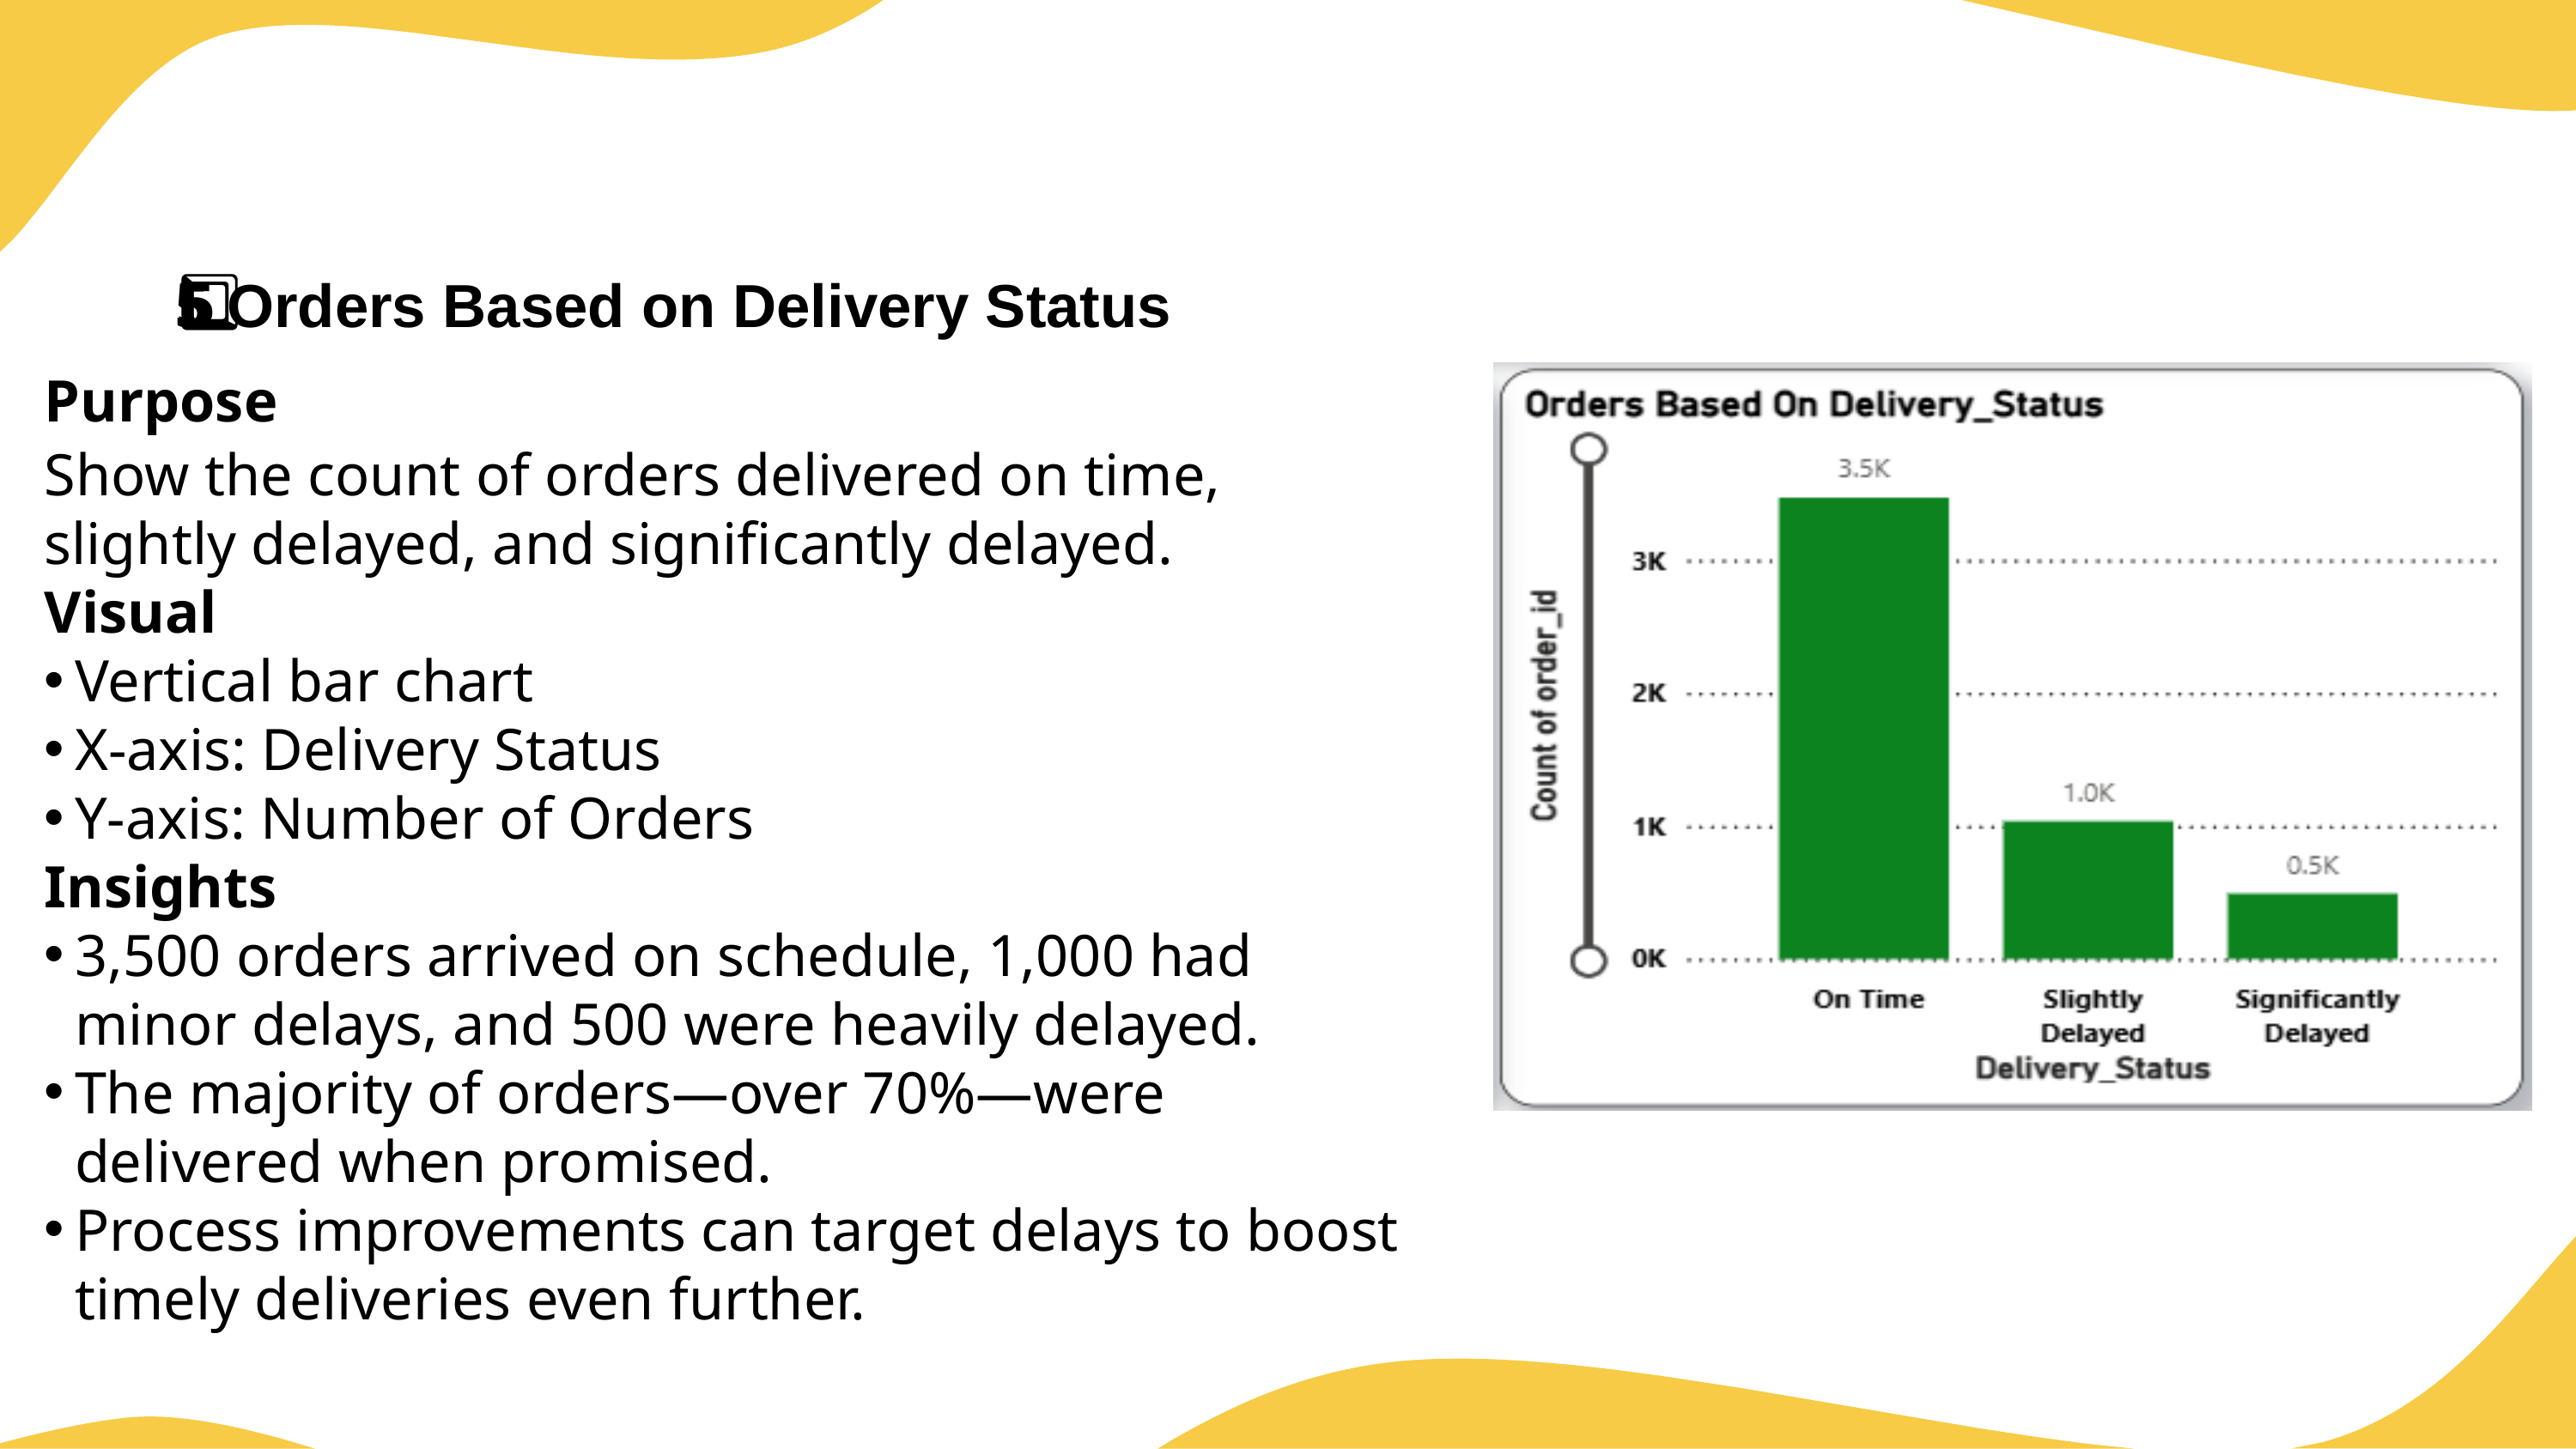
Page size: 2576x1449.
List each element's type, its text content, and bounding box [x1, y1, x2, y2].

text_box [1157, 1358, 2134, 1449]
text_box [0, 0, 884, 252]
text_box Purpose Show the count of orders delivered on time, slightly delayed, and significantly delayed. Visual Vertical bar chart X-axis: Delivery Status Y-axis: Number of Orders Insights 3,500 orders arrived on schedule, 1,000 had minor delays, and 500 were heavily delayed. The majority of orders—over 70%—were delivered when promised. Process improvements can target delays to boost timely deliveries even further. [44, 362, 1411, 1331]
text_box [2291, 1236, 2576, 1449]
text_box [0, 1416, 315, 1449]
text_box [1961, 0, 2576, 112]
text_box 5️⃣ Orders Based on Delivery Status [161, 243, 1437, 353]
picture [1492, 362, 2532, 1111]
